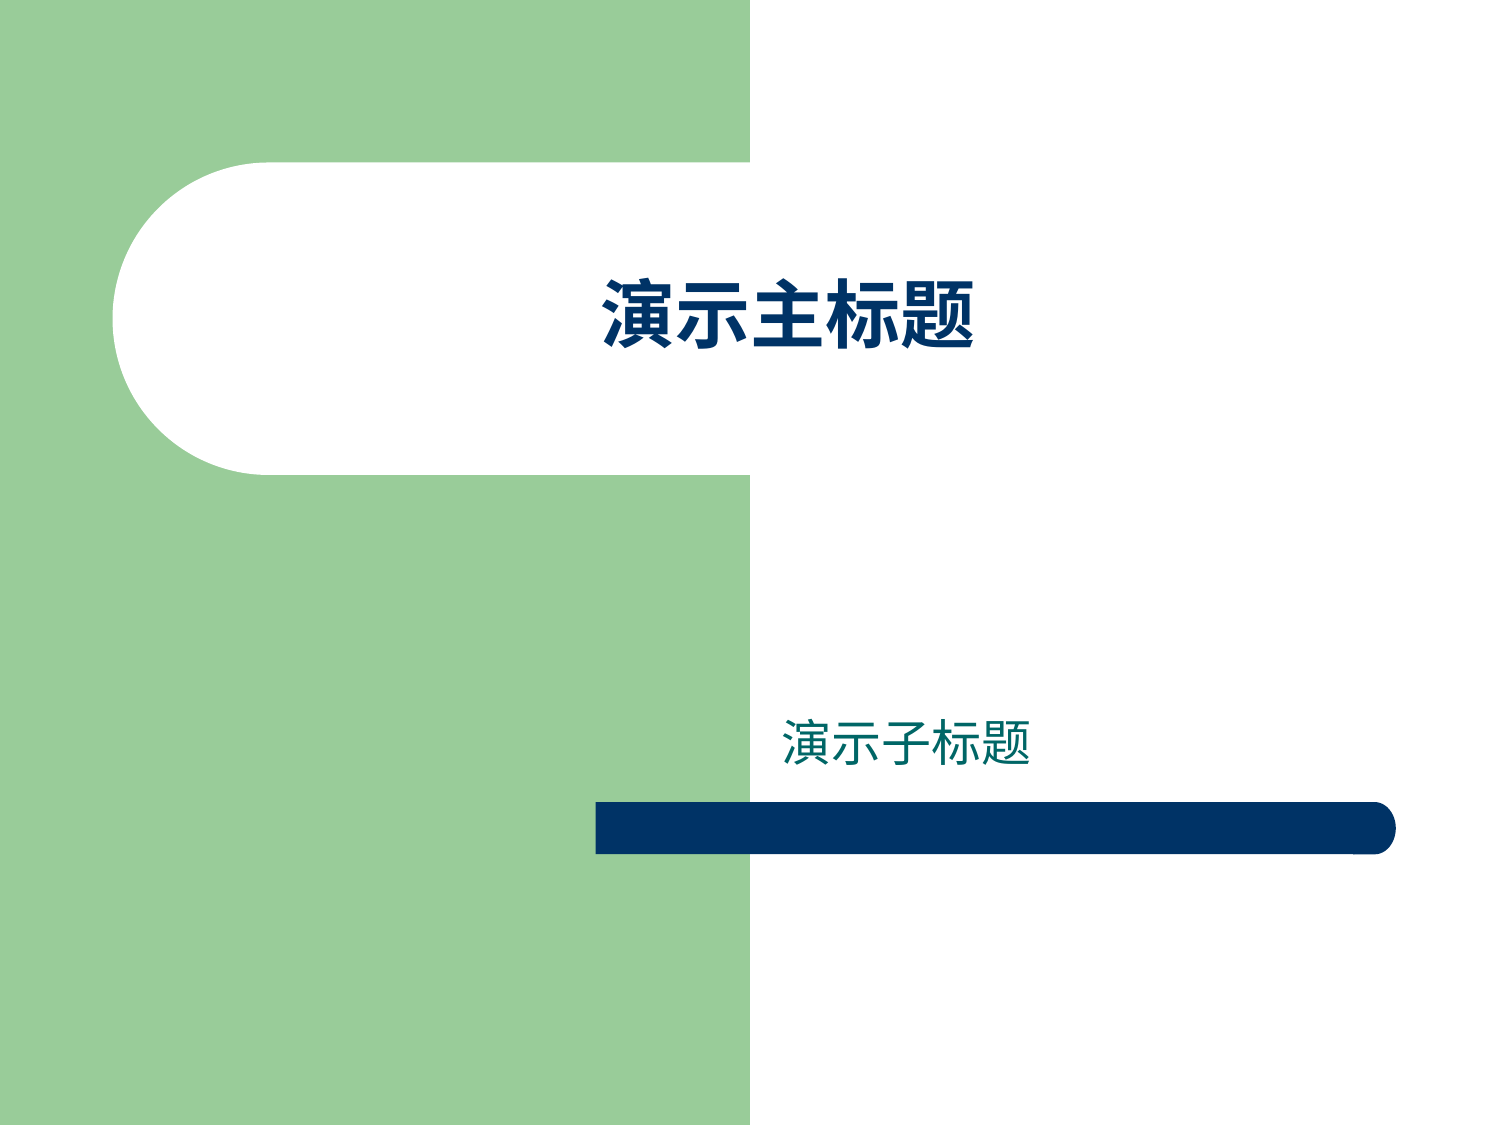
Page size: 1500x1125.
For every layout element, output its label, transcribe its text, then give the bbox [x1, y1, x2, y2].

subtitle 演示子标题 [766, 480, 1425, 780]
title 演示主标题 [112, 162, 1463, 475]
